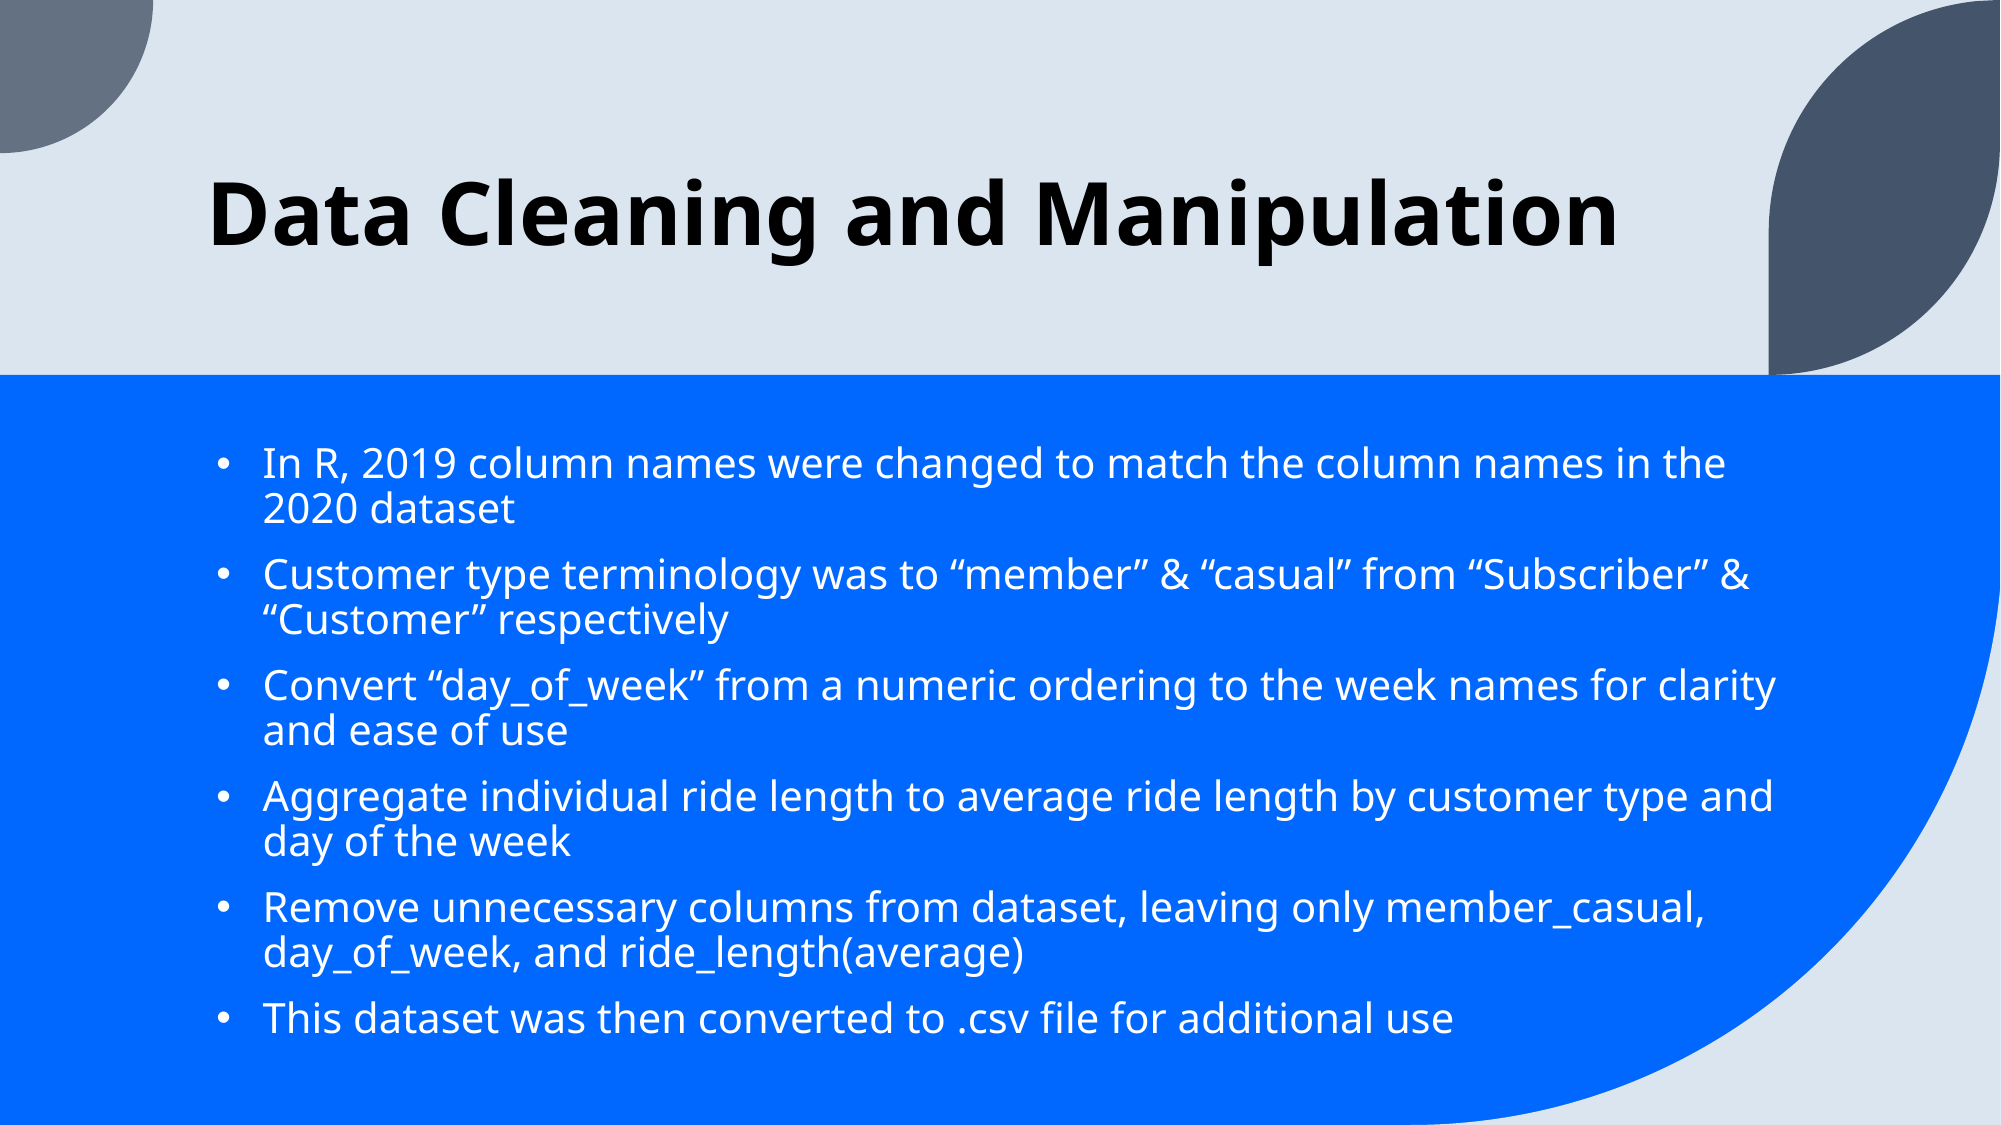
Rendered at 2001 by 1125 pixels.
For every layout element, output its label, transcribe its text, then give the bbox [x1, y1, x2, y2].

title Data Cleaning and Manipulation [191, 7, 1796, 270]
list In R, 2019 column names were changed to match the column names in the 2020 dataset Customer type terminology was to “member” & “casual” from “Subscriber” & “Customer” respectively Convert “day_of_week” from a numeric ordering to the week names for clarity and ease of use Aggregate individual ride length to average ride length by customer type and day of the week Remove unnecessary columns from dataset, leaving only member_casual, day_of_week, and ride_length(average) This dataset was then converted to .csv file for additional use [191, 435, 1796, 1084]
